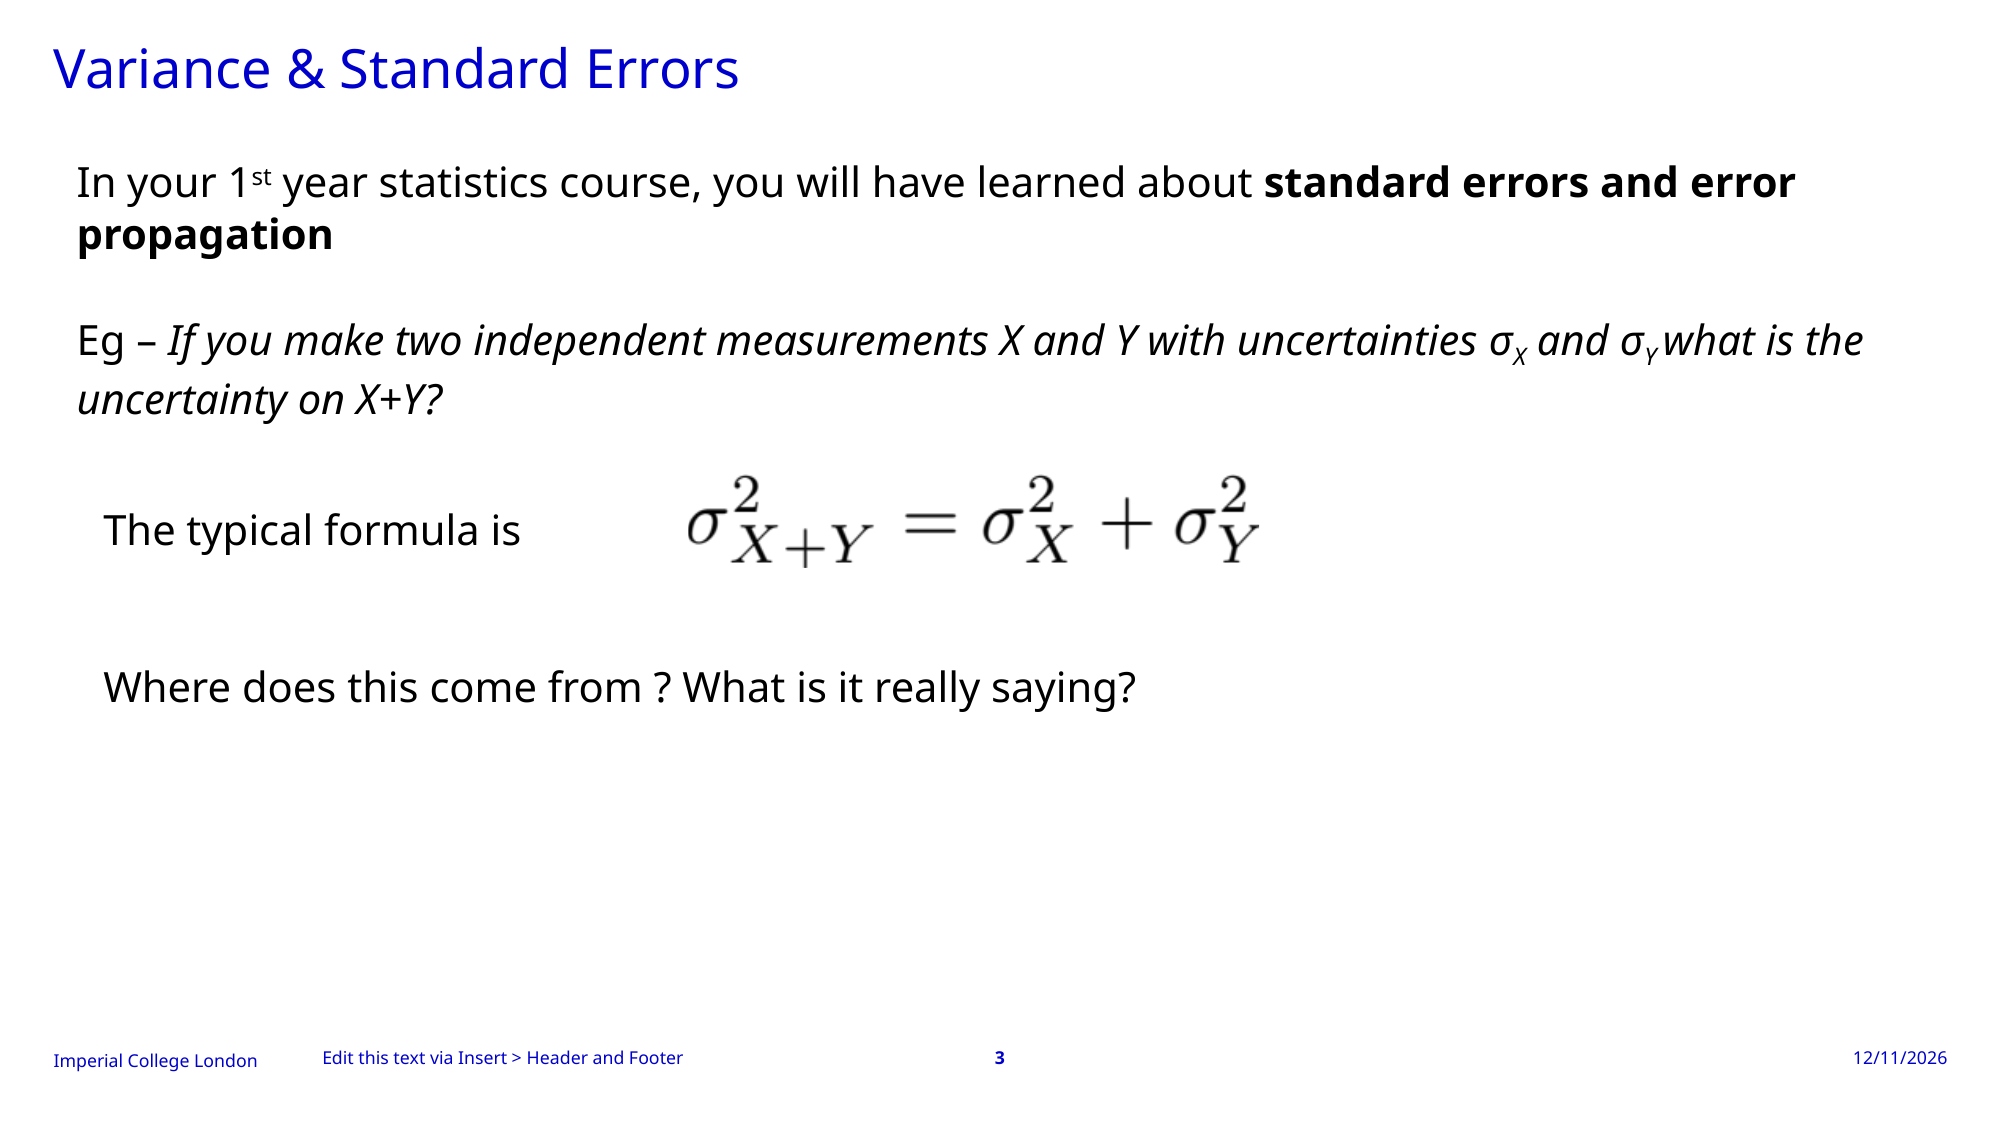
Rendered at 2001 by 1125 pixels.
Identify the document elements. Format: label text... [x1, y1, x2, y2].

text_box The typical formula is Where does this come from ? What is it really saying? [103, 501, 1665, 906]
slide_number 3 [973, 1048, 1027, 1072]
footer Edit this text via Insert > Header and Footer [322, 1048, 884, 1072]
title Variance & Standard Errors [53, 41, 1947, 104]
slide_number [1745, 1048, 1948, 1072]
text_box In your 1st year statistics course, you will have learned about standard errors and error propagation Eg – If you make two independent measurements X and Y with uncertainties σX and σY what is the uncertainty on X+Y? [76, 153, 1920, 587]
picture [688, 473, 1260, 568]
